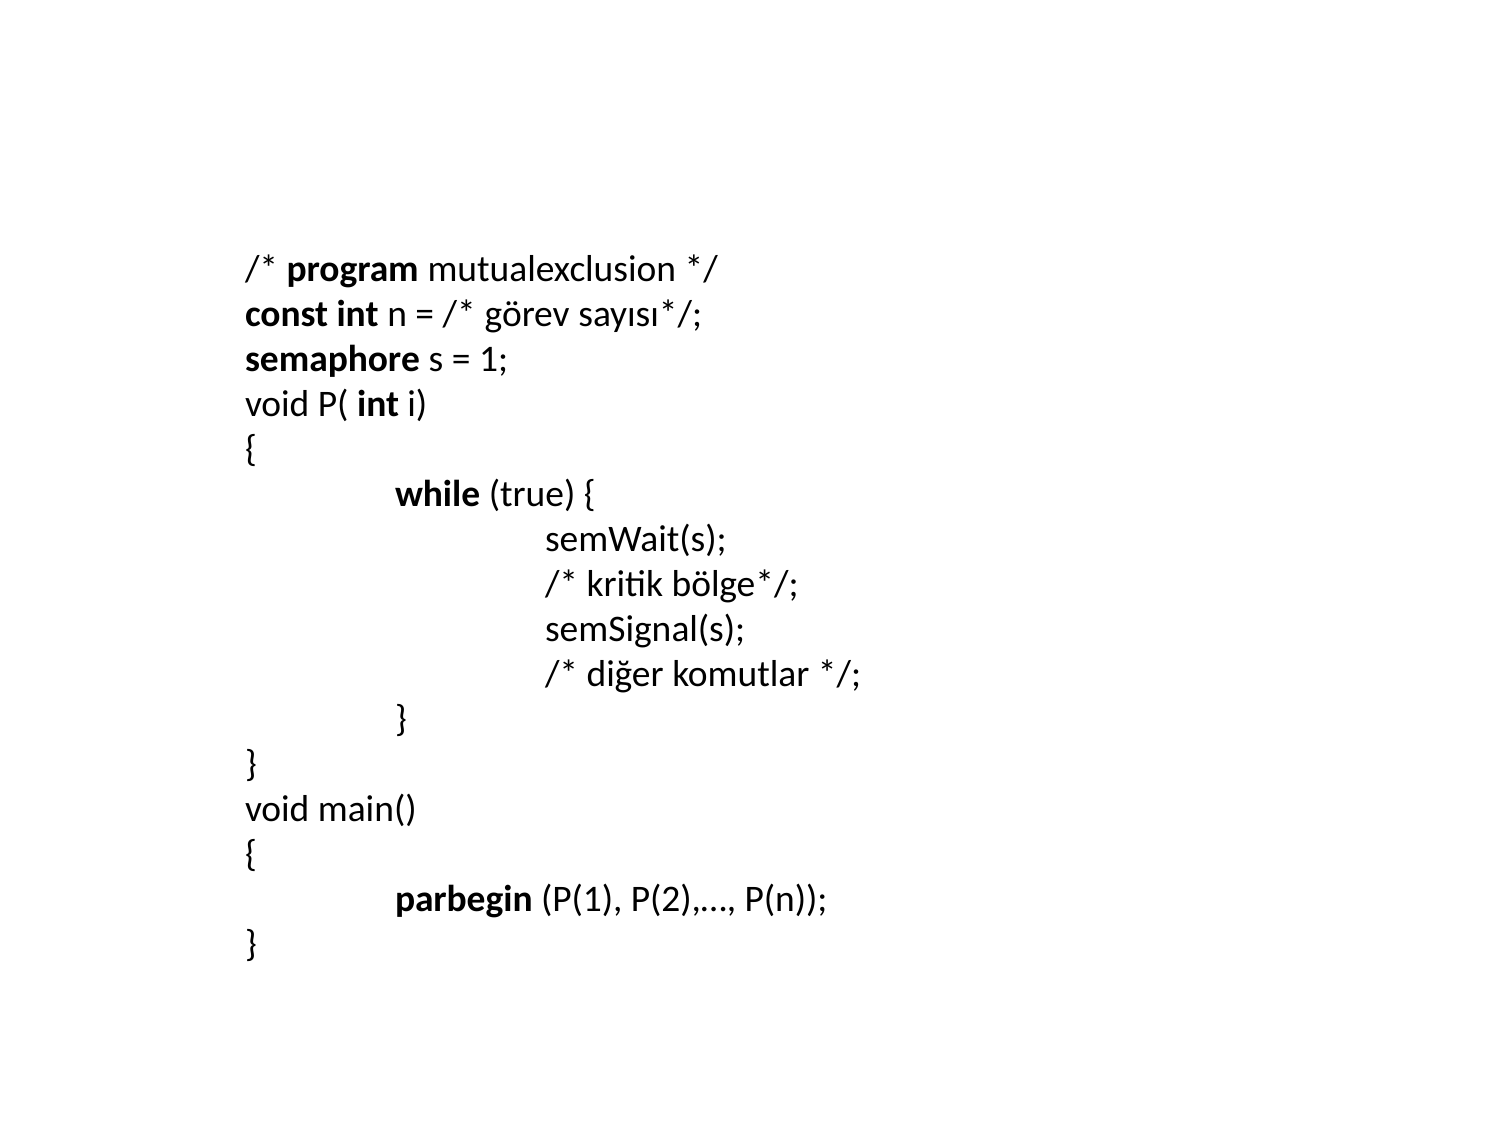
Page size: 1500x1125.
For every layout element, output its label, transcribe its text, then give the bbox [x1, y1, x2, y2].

text_box /* program mutualexclusion */ const int n = /* görev sayısı*/; semaphore s = 1; void P( int i) { while (true) { semWait(s); /* kritik bölge*/; semSignal(s); /* diğer komutlar */; } } void main() { parbegin (P(1), P(2),…, P(n)); } [230, 191, 1247, 972]
